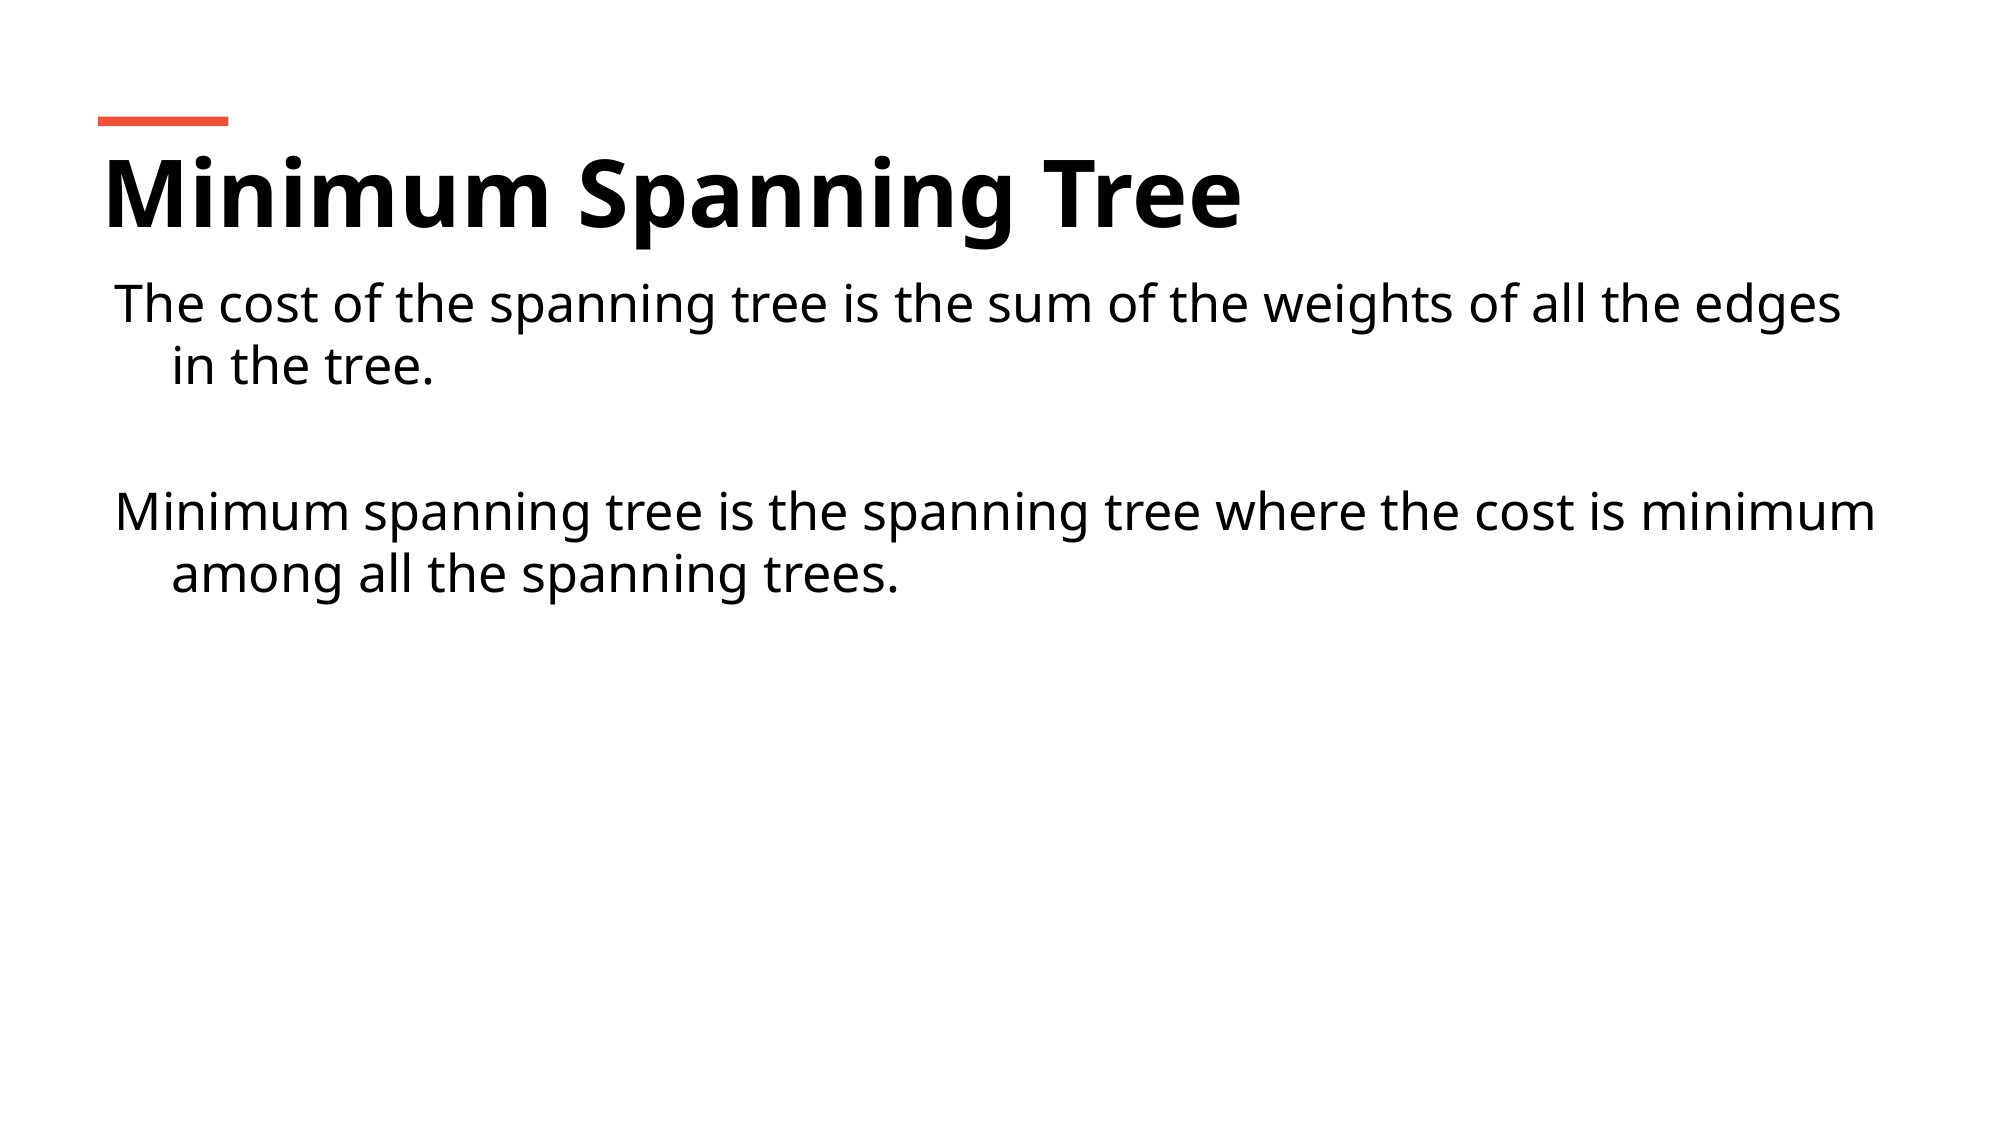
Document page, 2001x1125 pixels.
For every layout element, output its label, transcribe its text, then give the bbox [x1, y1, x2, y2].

text_box Minimum Spanning Tree [86, 126, 1914, 254]
list The cost of the spanning tree is the sum of the weights of all the edges in the tree. Minimum spanning tree is the spanning tree where the cost is minimum among all the spanning trees. [99, 262, 1900, 1005]
text_box [96, 115, 231, 128]
